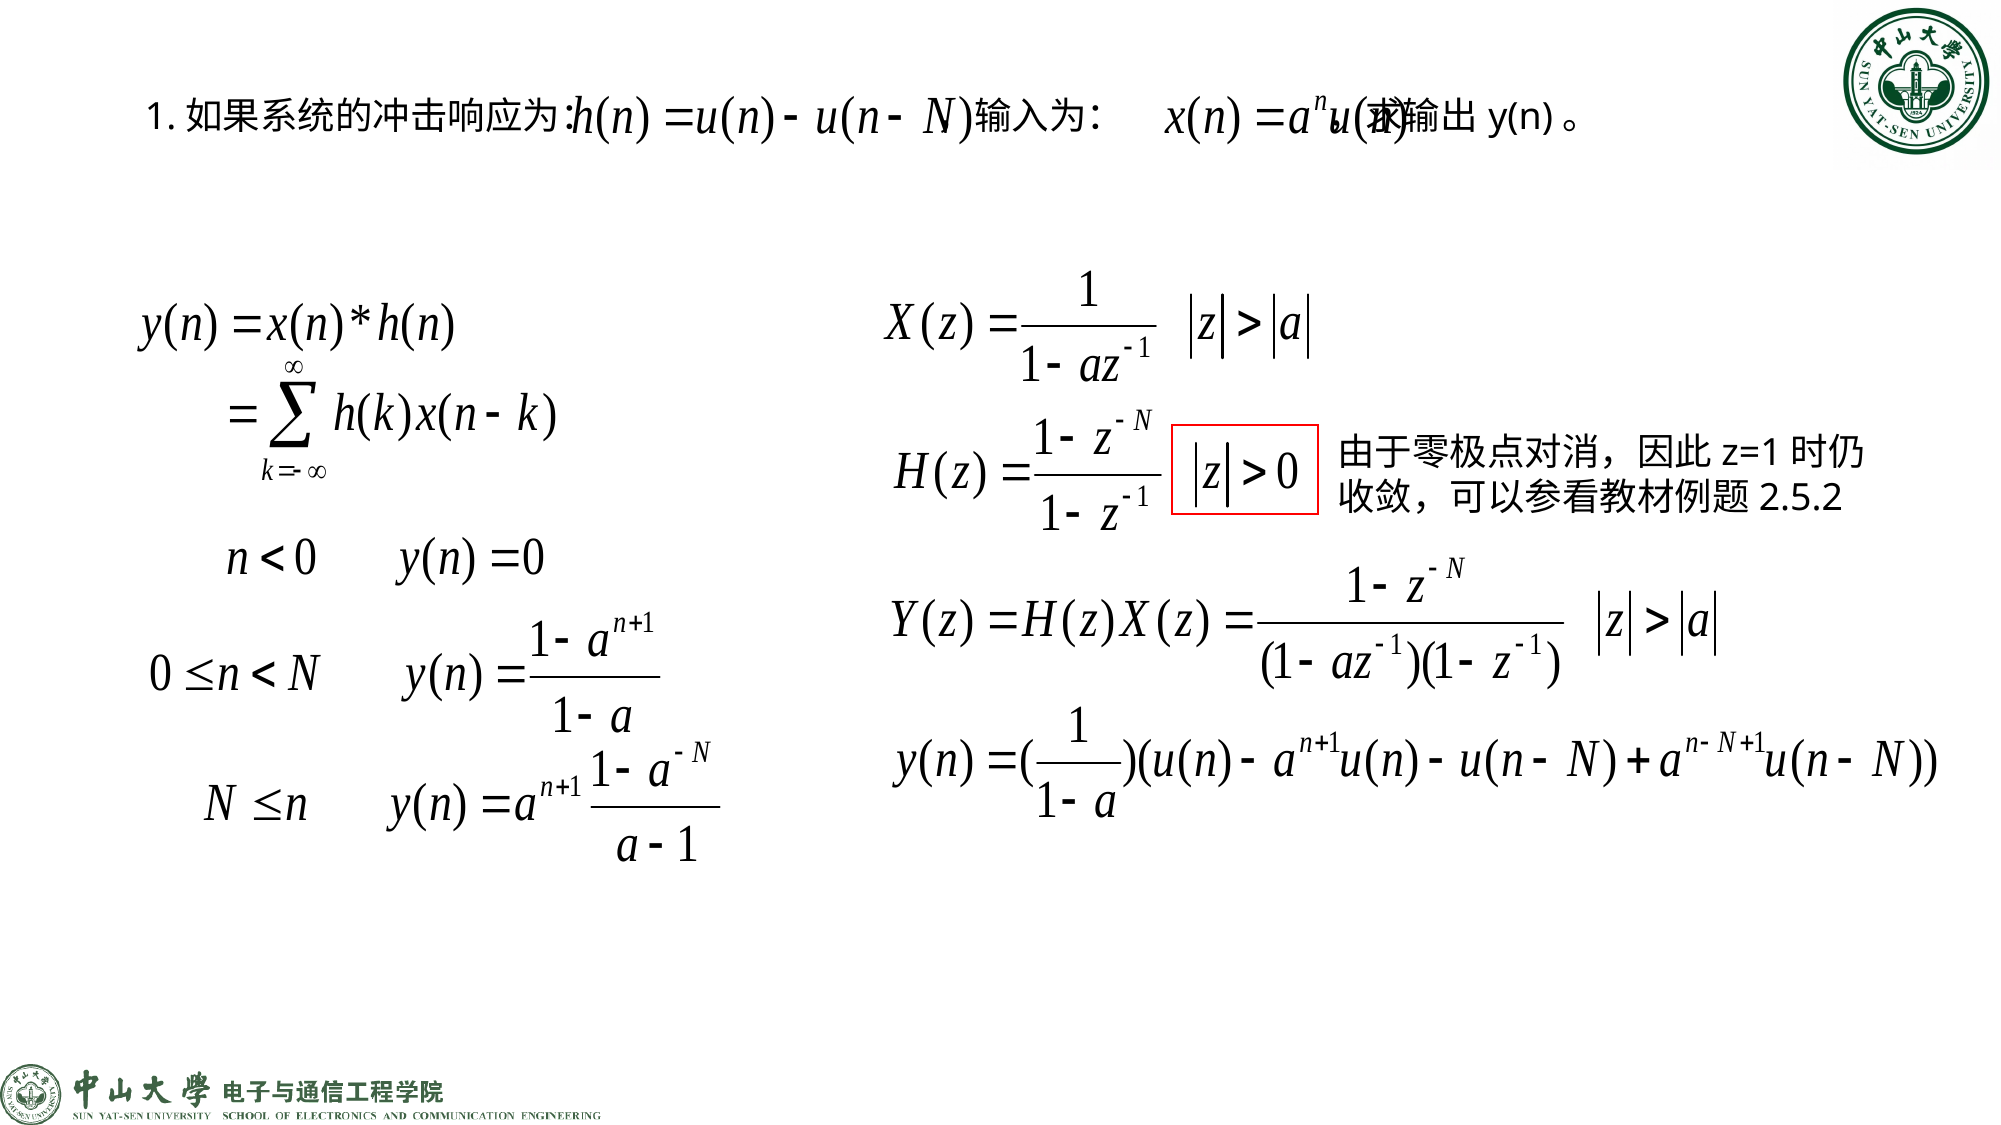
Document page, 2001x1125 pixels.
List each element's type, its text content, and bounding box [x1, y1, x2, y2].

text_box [130, 291, 463, 363]
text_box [885, 542, 1727, 691]
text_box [219, 525, 576, 596]
text_box 由于零极点对消，因此z=1时仍收敛，可以参看教材例题2.5.2 [1322, 420, 1904, 526]
picture [0, 1064, 604, 1125]
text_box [885, 691, 1945, 830]
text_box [130, 76, 1834, 157]
text_box [1307, 424, 1319, 515]
picture [1833, 0, 2000, 170]
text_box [218, 340, 566, 493]
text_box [195, 726, 731, 874]
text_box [874, 254, 1319, 394]
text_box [142, 596, 694, 744]
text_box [885, 394, 1307, 542]
